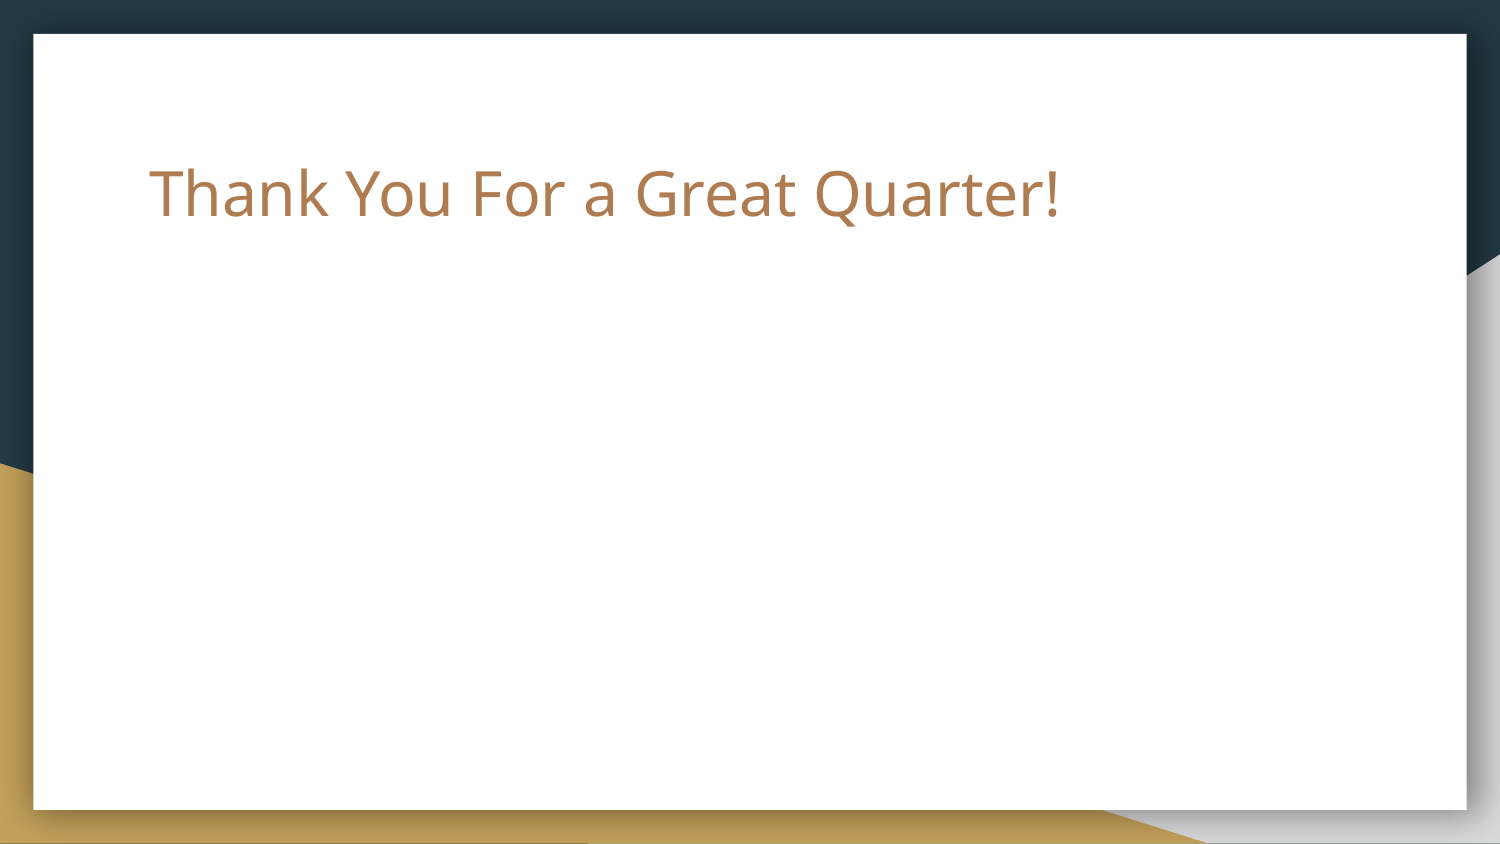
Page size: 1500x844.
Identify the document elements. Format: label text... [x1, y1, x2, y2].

title Thank You For a Great Quarter! [134, 138, 1366, 296]
